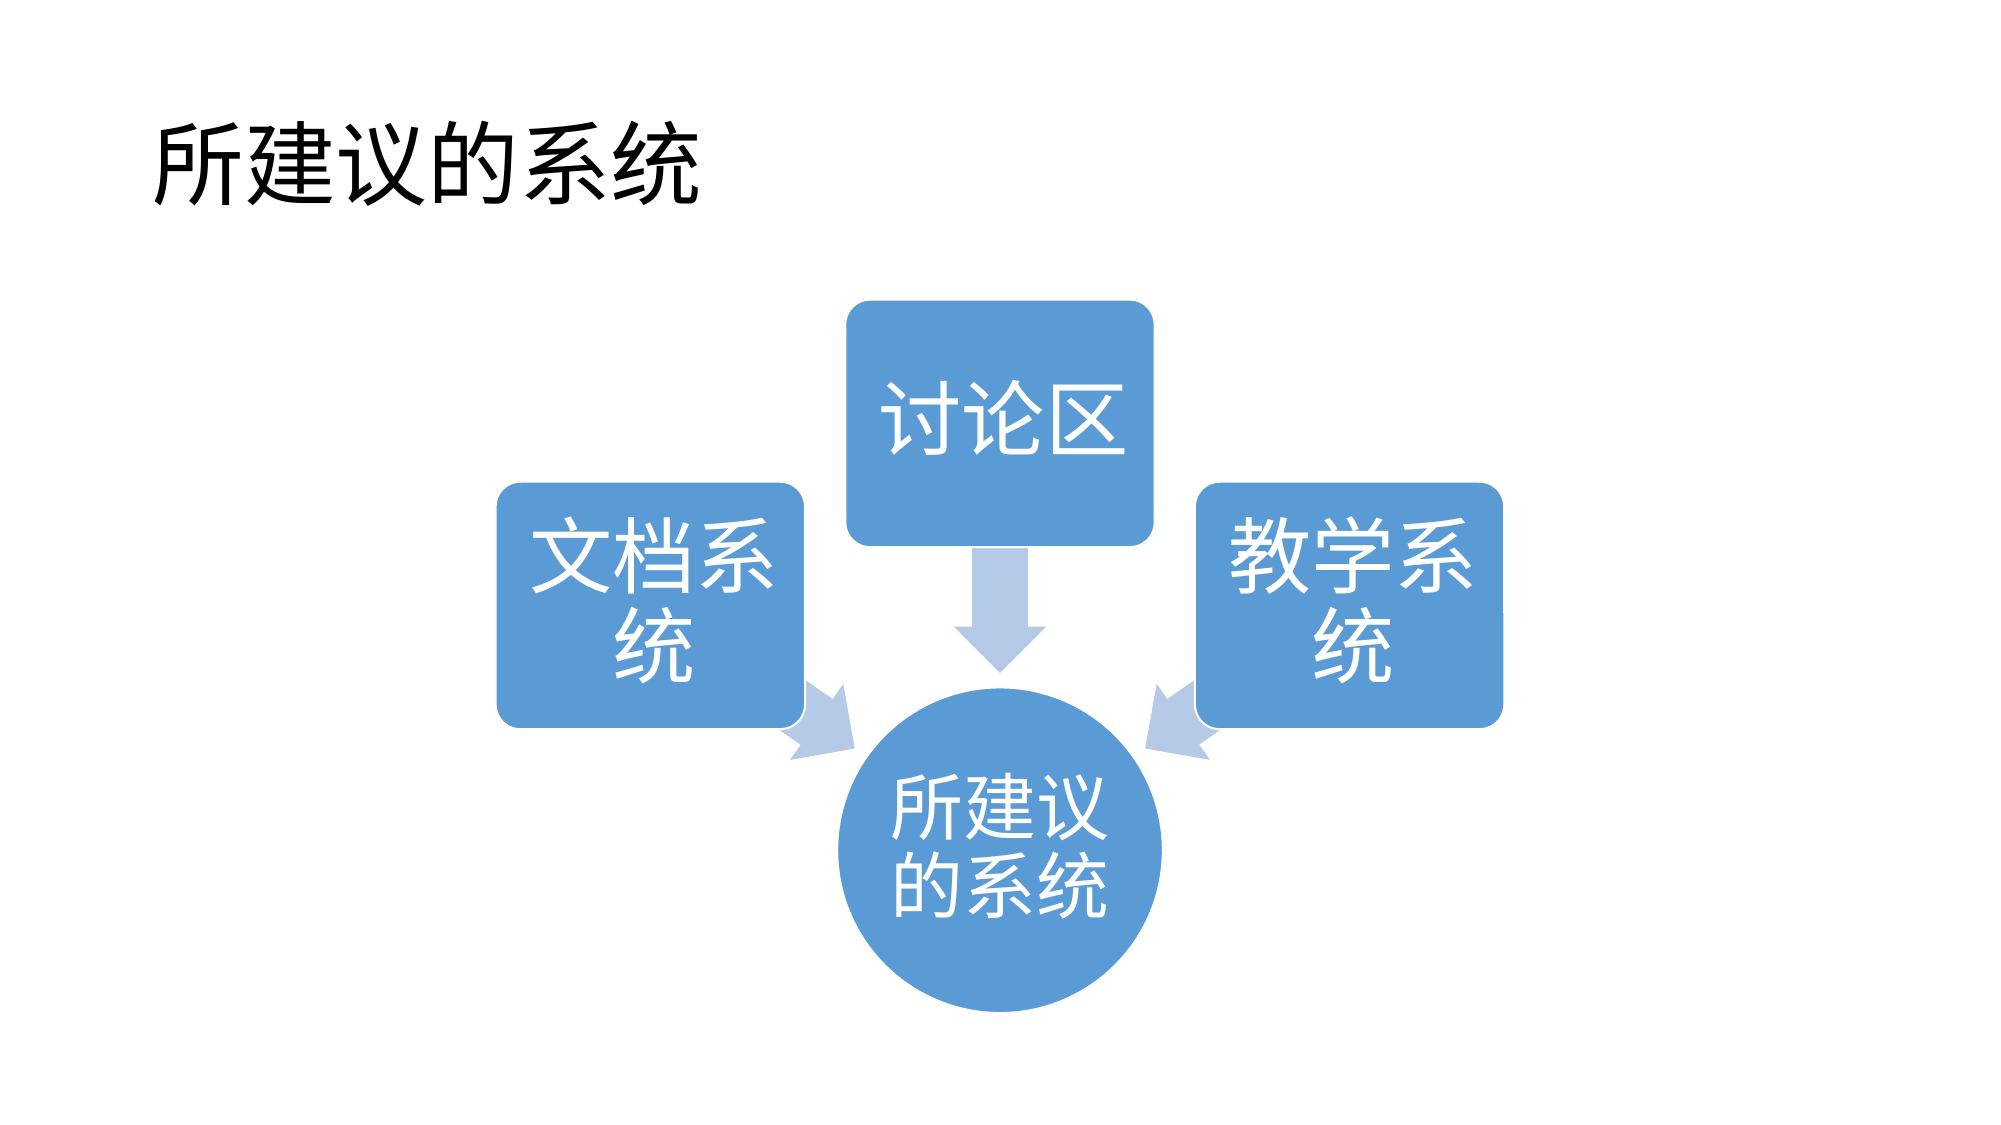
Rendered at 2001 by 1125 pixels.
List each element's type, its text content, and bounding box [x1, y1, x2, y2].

title 所建议的系统 [137, 59, 1863, 278]
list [137, 299, 1863, 1014]
